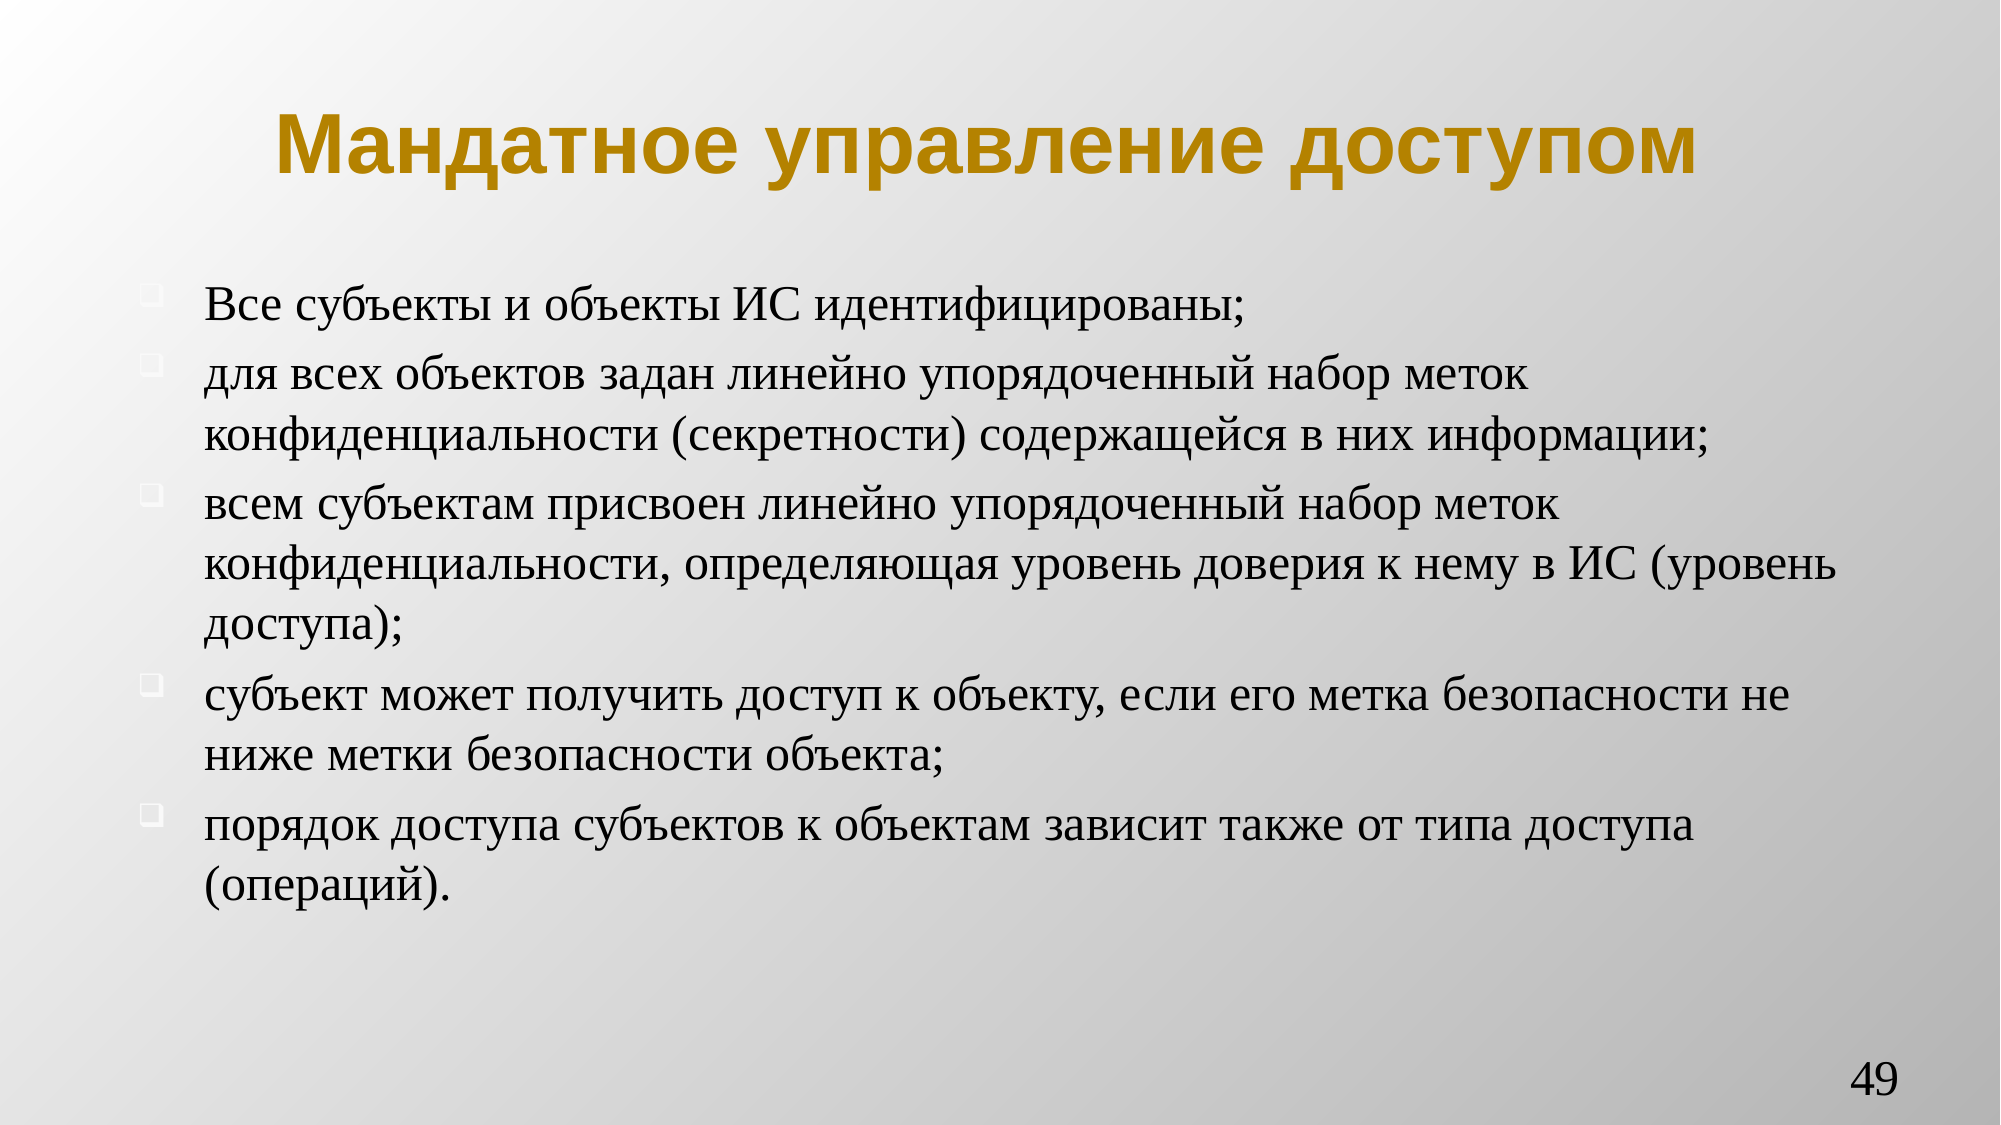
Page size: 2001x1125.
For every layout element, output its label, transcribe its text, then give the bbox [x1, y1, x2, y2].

list Все субъекты и объекты ИС идентифицированы; для всех объектов задан линейно упорядоченный набор меток конфиденциальности (секретности) содержащейся в них информации; всем субъектам присвоен линейно упорядоченный набор меток конфиденциальности, определяющая уровень доверия к нему в ИС (уровень доступа); субъект может получить доступ к объекту, если его метка безопасности не ниже метки безопасности объекта; порядок доступа субъектов к объектам зависит также от типа доступа (операций). [99, 262, 1901, 1036]
title Мандатное управление доступом [99, 45, 1900, 233]
slide_number 49 [1733, 1052, 1900, 1113]
